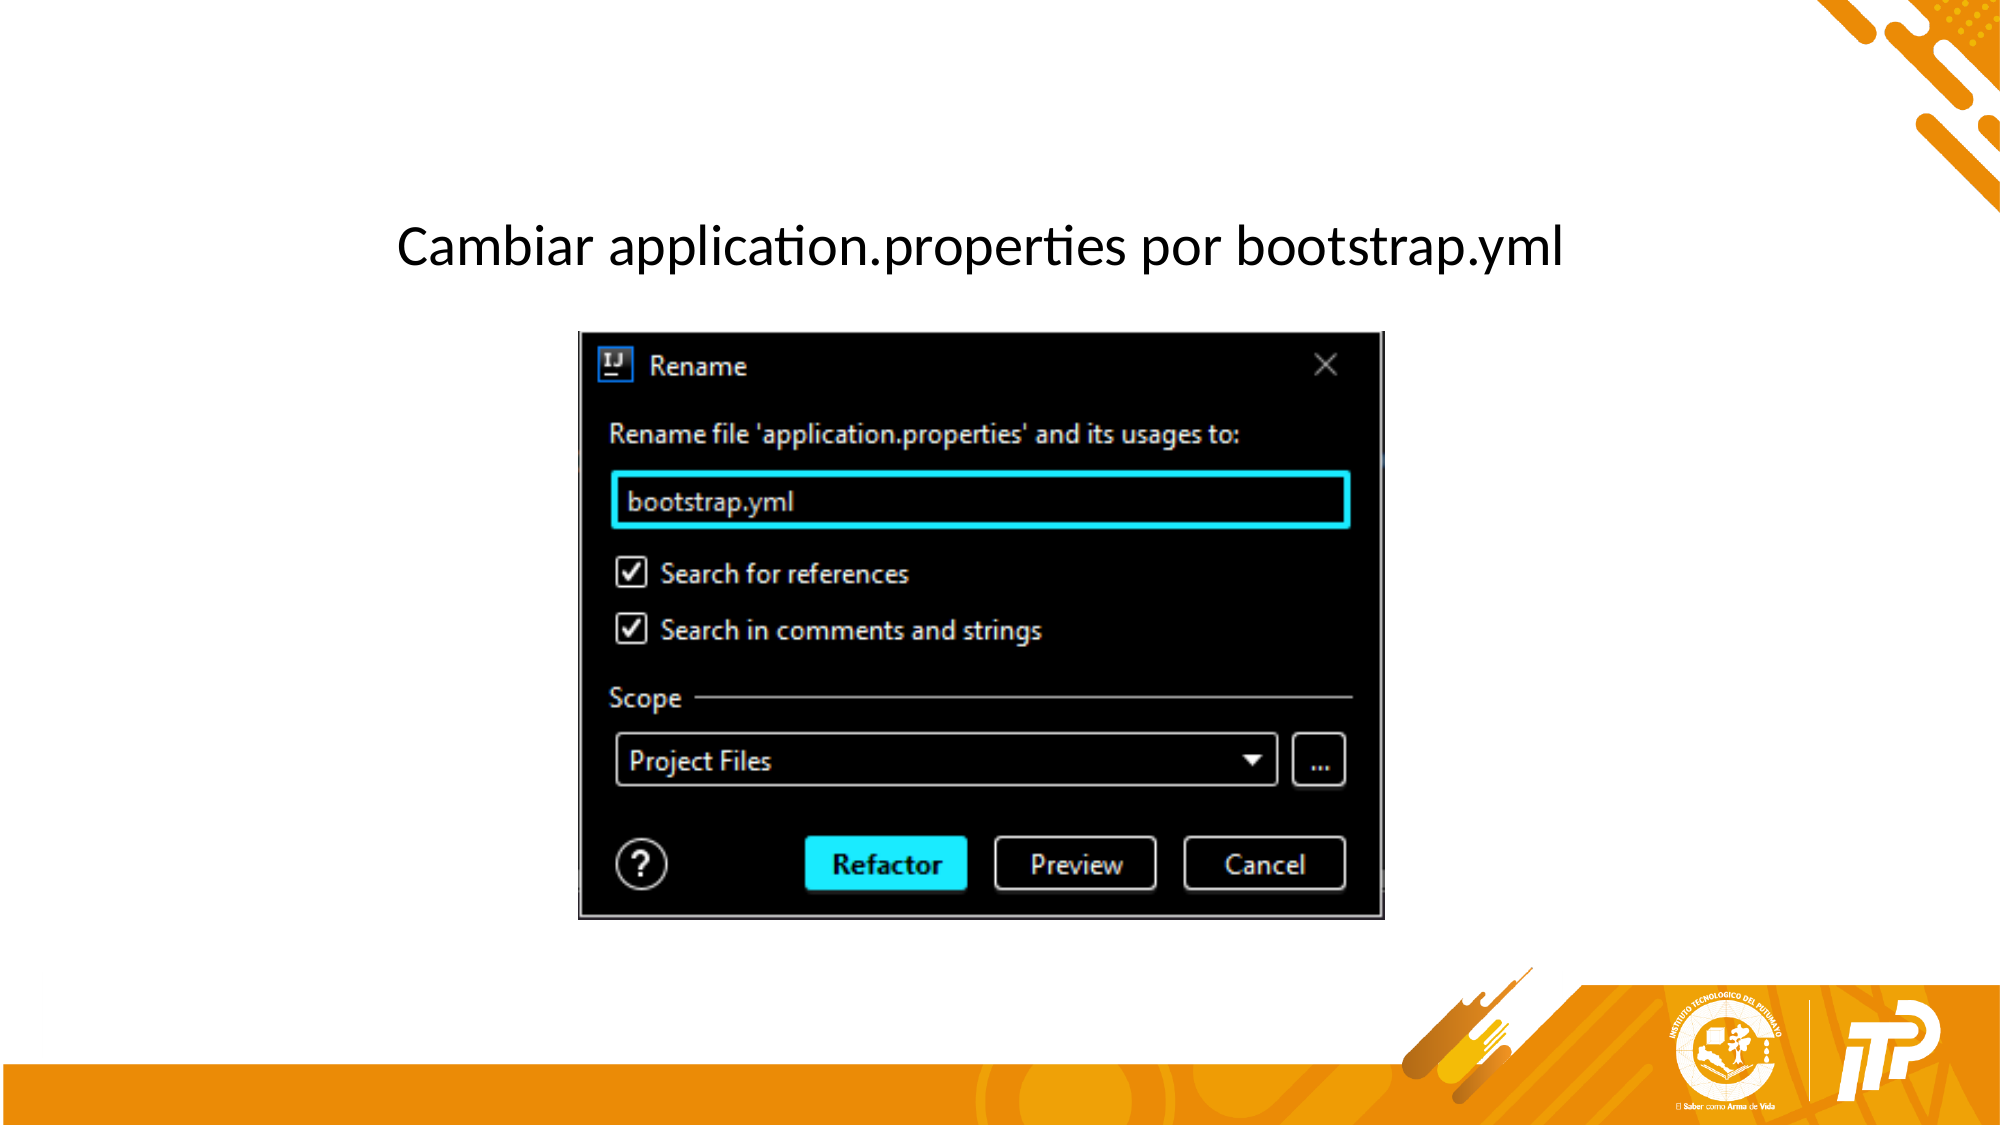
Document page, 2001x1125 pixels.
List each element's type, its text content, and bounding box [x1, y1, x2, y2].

text_box Cambiar application.properties por bootstrap.yml [382, 200, 1581, 285]
picture [3, 0, 2000, 1125]
